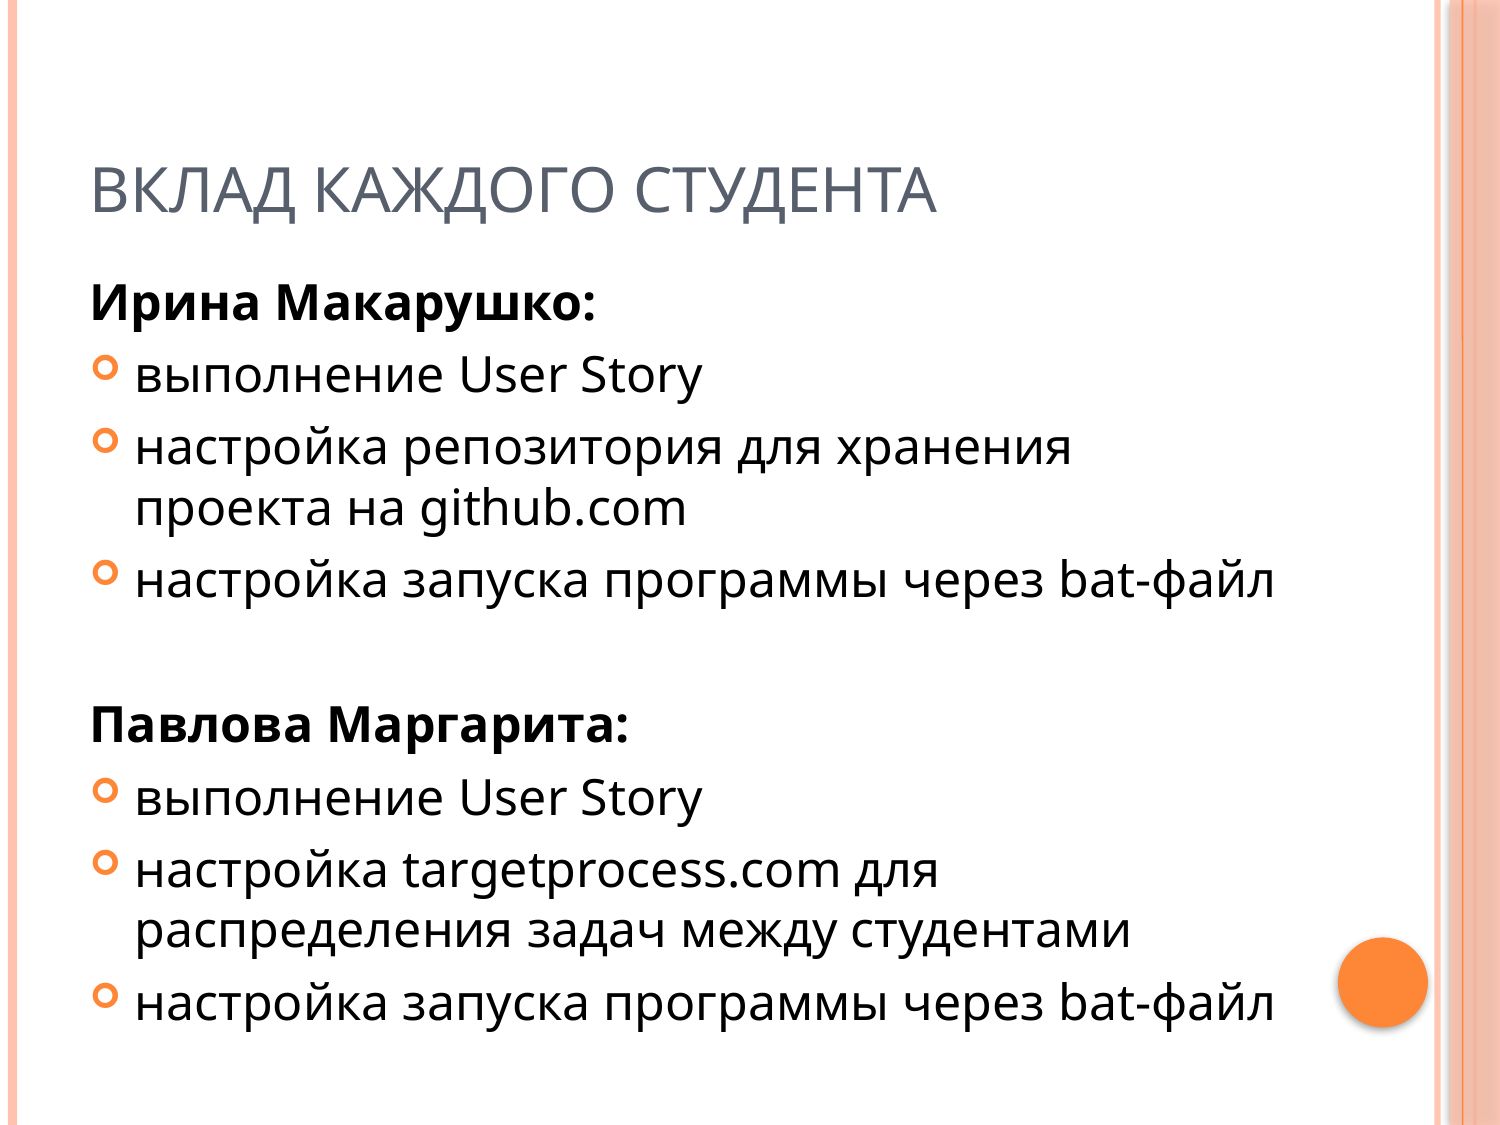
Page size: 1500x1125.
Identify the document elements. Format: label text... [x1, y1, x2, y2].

list Ирина Макарушко: выполнение User Story настройка репозитория для хранения проекта на github.com настройка запуска программы через bat-файл Павлова Маргарита: выполнение User Story настройка targetprocess.com для распределения задач между студентами настройка запуска программы через bat-файл [75, 262, 1300, 1062]
title Вклад каждого студента [75, 45, 1300, 233]
